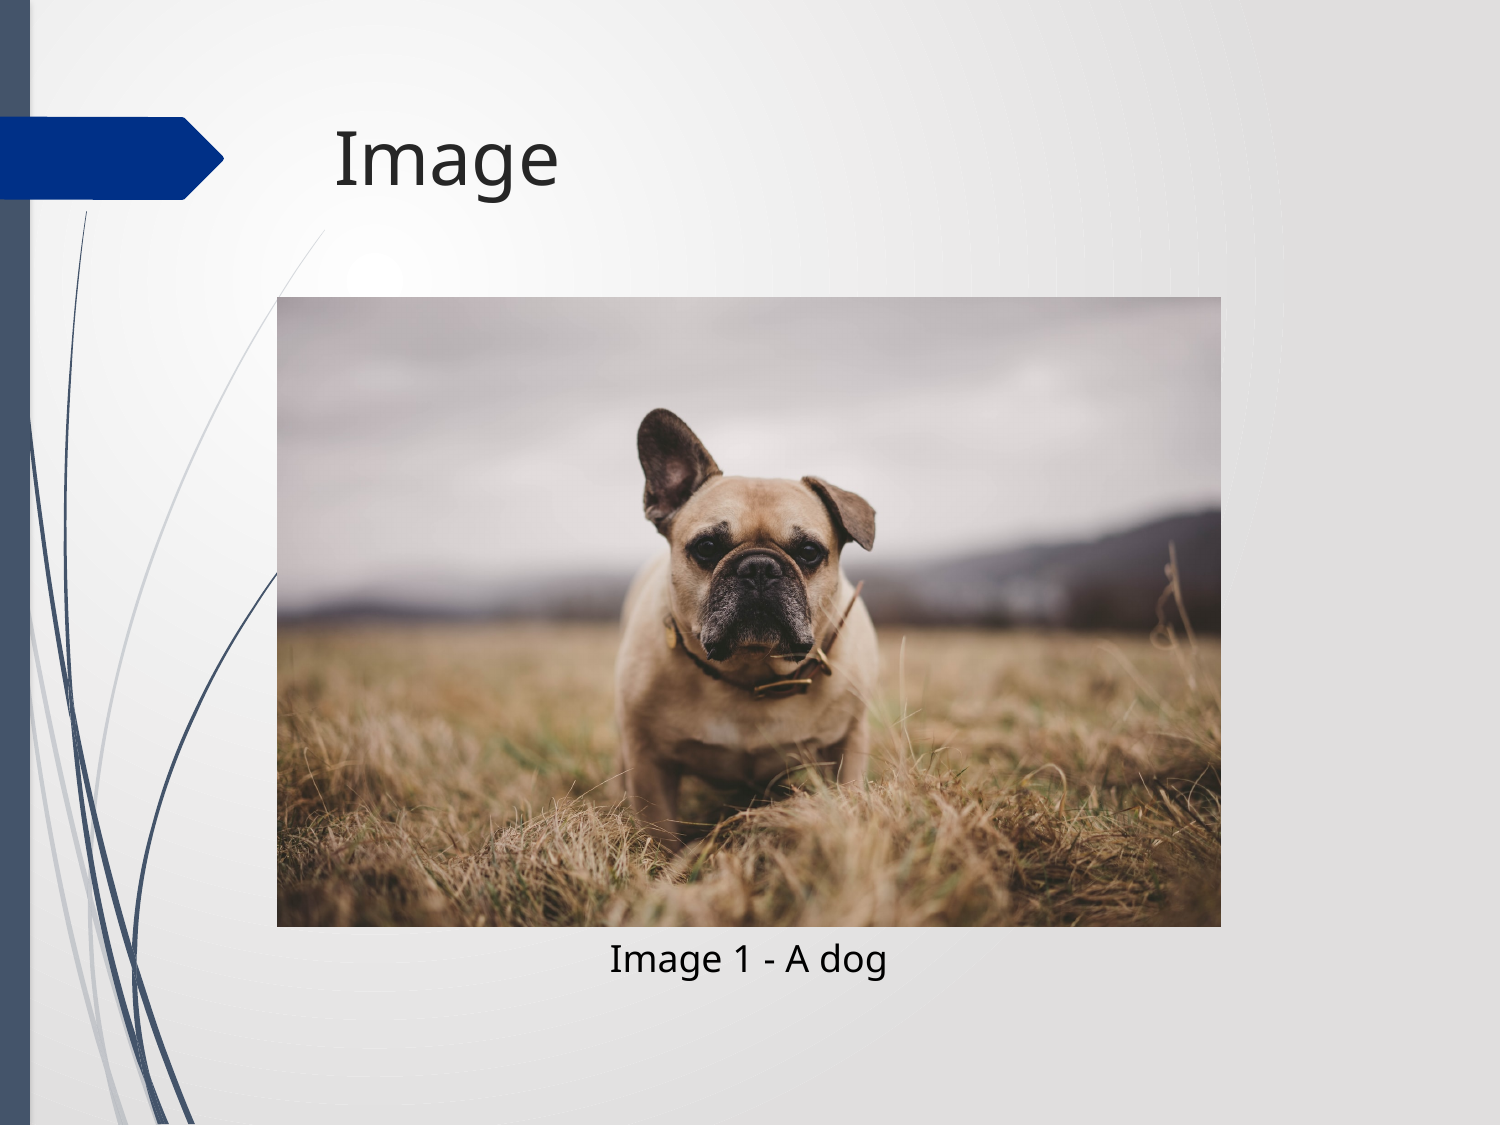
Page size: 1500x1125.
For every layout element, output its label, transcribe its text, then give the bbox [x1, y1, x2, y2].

title Image [319, 102, 1400, 313]
text_box Image 1 - A dog [102, 927, 1396, 1011]
picture [276, 297, 1222, 928]
